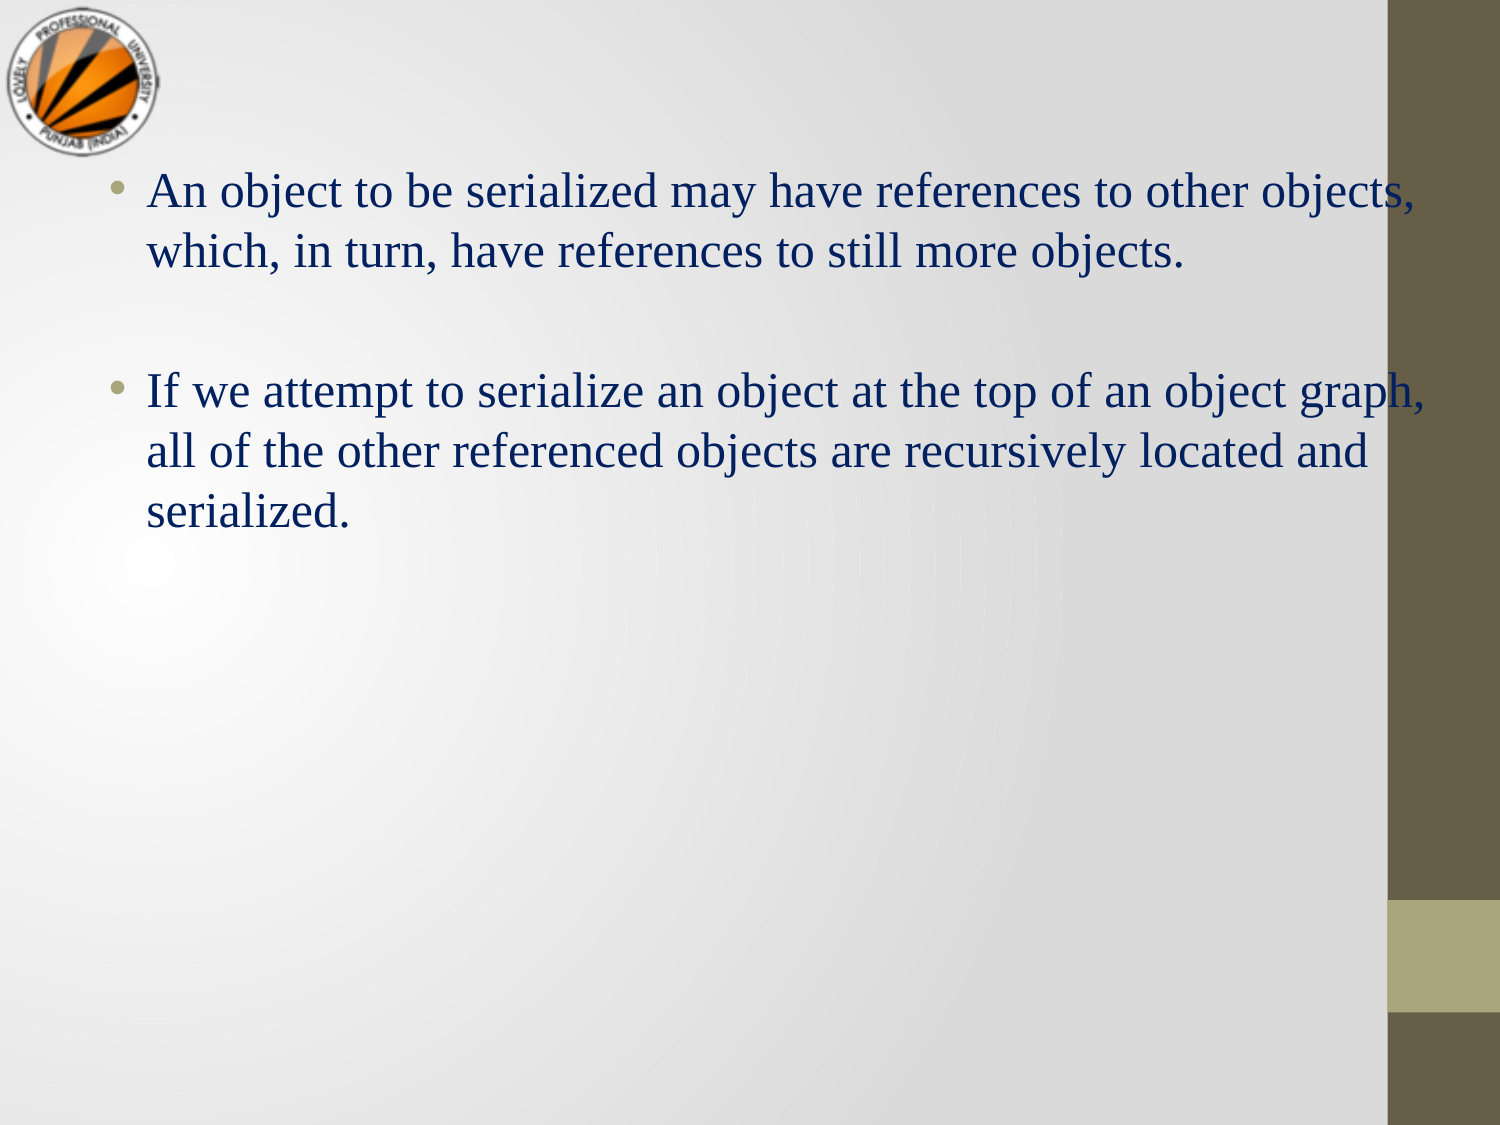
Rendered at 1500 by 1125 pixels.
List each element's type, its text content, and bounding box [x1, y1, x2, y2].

picture [0, 0, 163, 163]
list An object to be serialized may have references to other objects, which, in turn, have references to still more objects. If we attempt to serialize an object at the top of an object graph, all of the other referenced objects are recursively located and serialized. [75, 149, 1450, 987]
